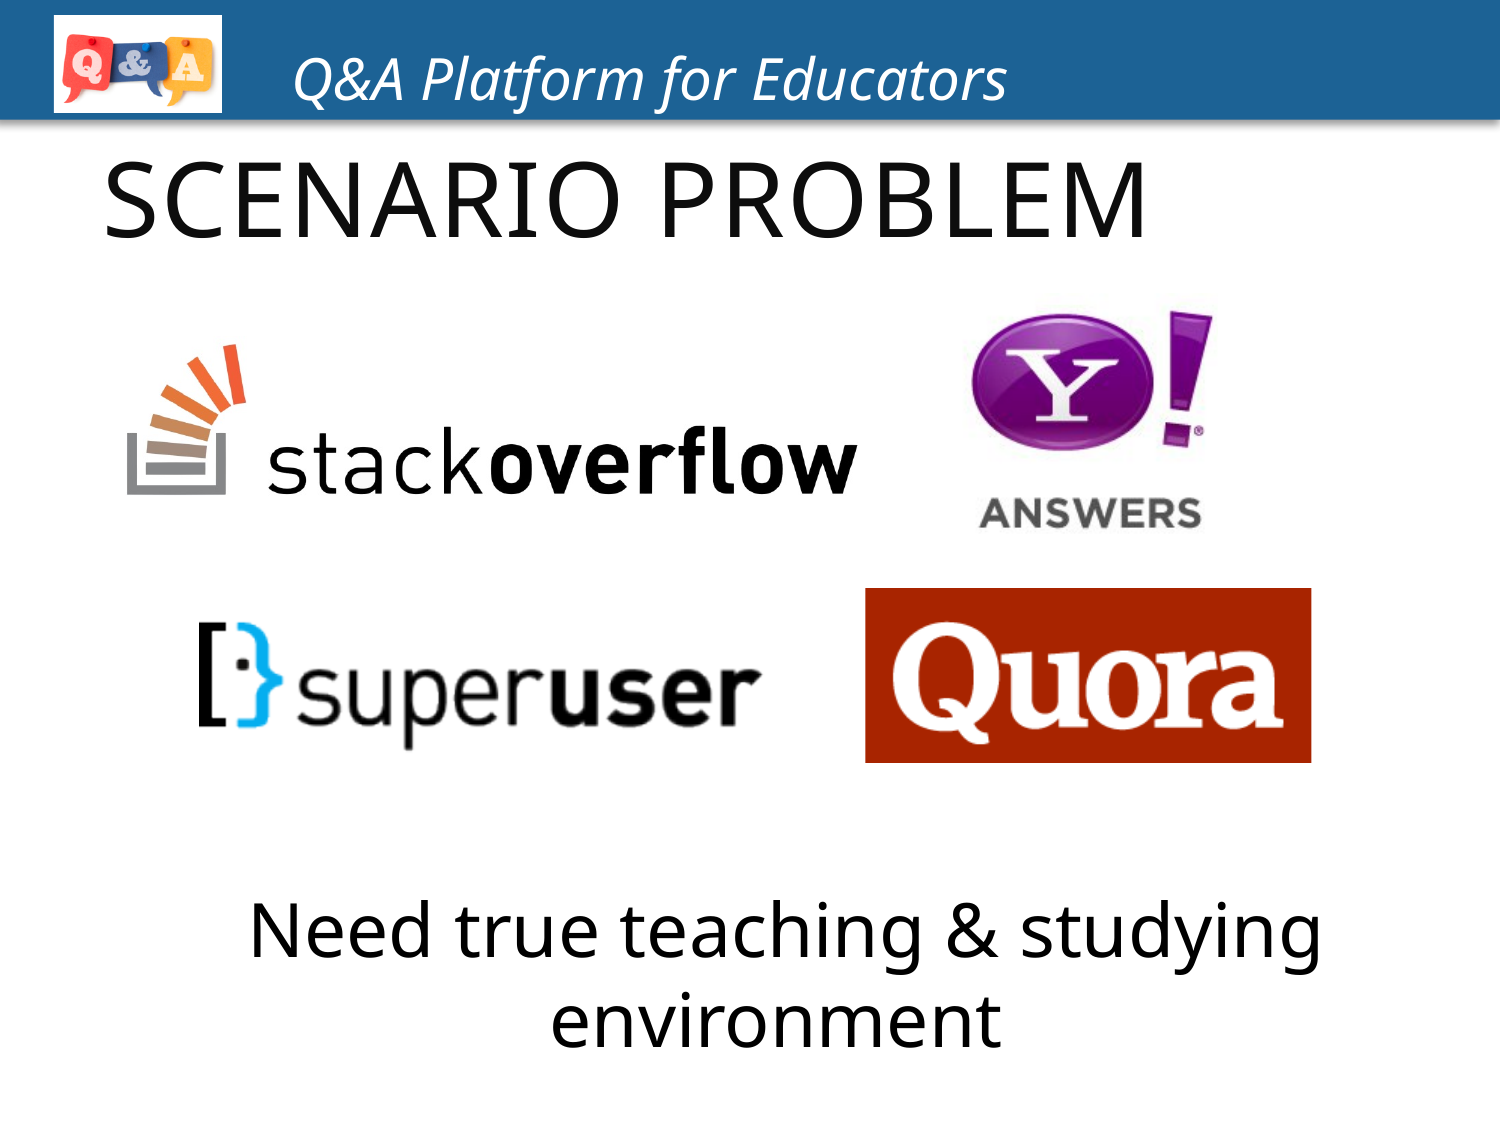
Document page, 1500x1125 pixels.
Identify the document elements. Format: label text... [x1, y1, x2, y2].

picture [958, 293, 1218, 551]
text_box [0, 0, 1500, 128]
text_box Scenario Problem [87, 149, 1284, 280]
picture [199, 617, 781, 758]
picture [115, 336, 865, 508]
picture [865, 587, 1312, 763]
text_box Need true teaching & studying environment [92, 874, 1405, 1070]
